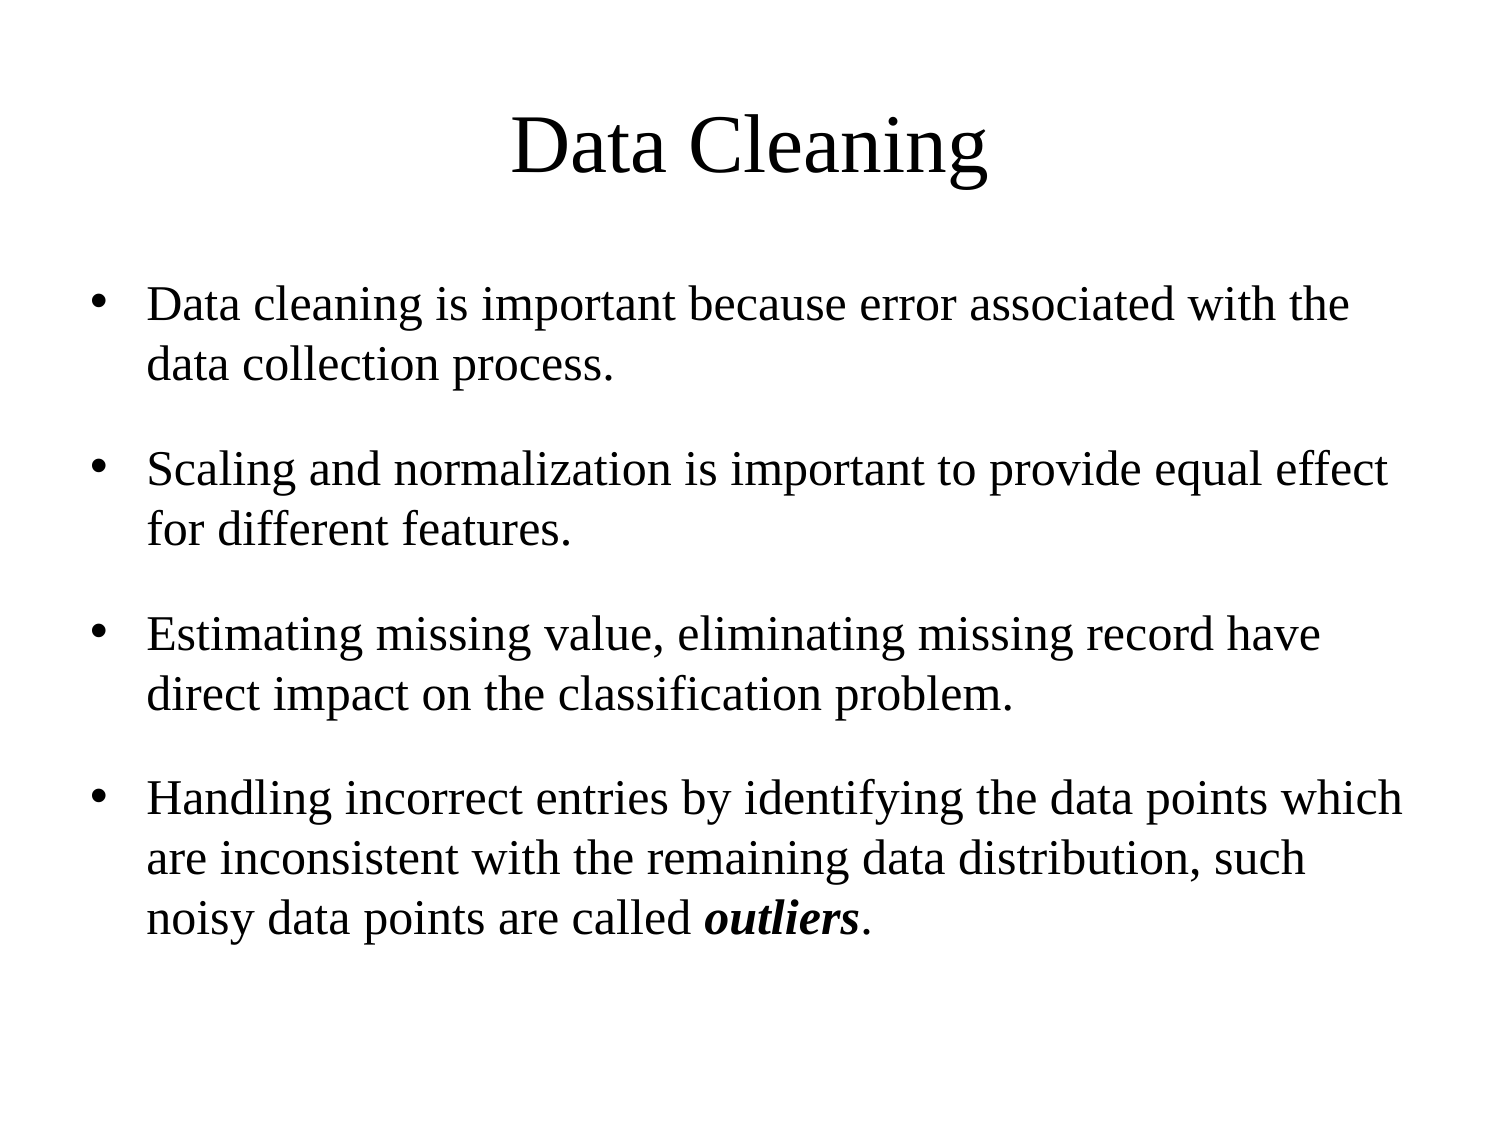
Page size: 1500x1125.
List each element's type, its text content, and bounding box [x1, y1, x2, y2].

title Data Cleaning [75, 45, 1425, 233]
list Data cleaning is important because error associated with the data collection process. Scaling and normalization is important to provide equal effect for different features. Estimating missing value, eliminating missing record have direct impact on the classification problem. Handling incorrect entries by identifying the data points which are inconsistent with the remaining data distribution, such noisy data points are called outliers. [75, 262, 1425, 1005]
